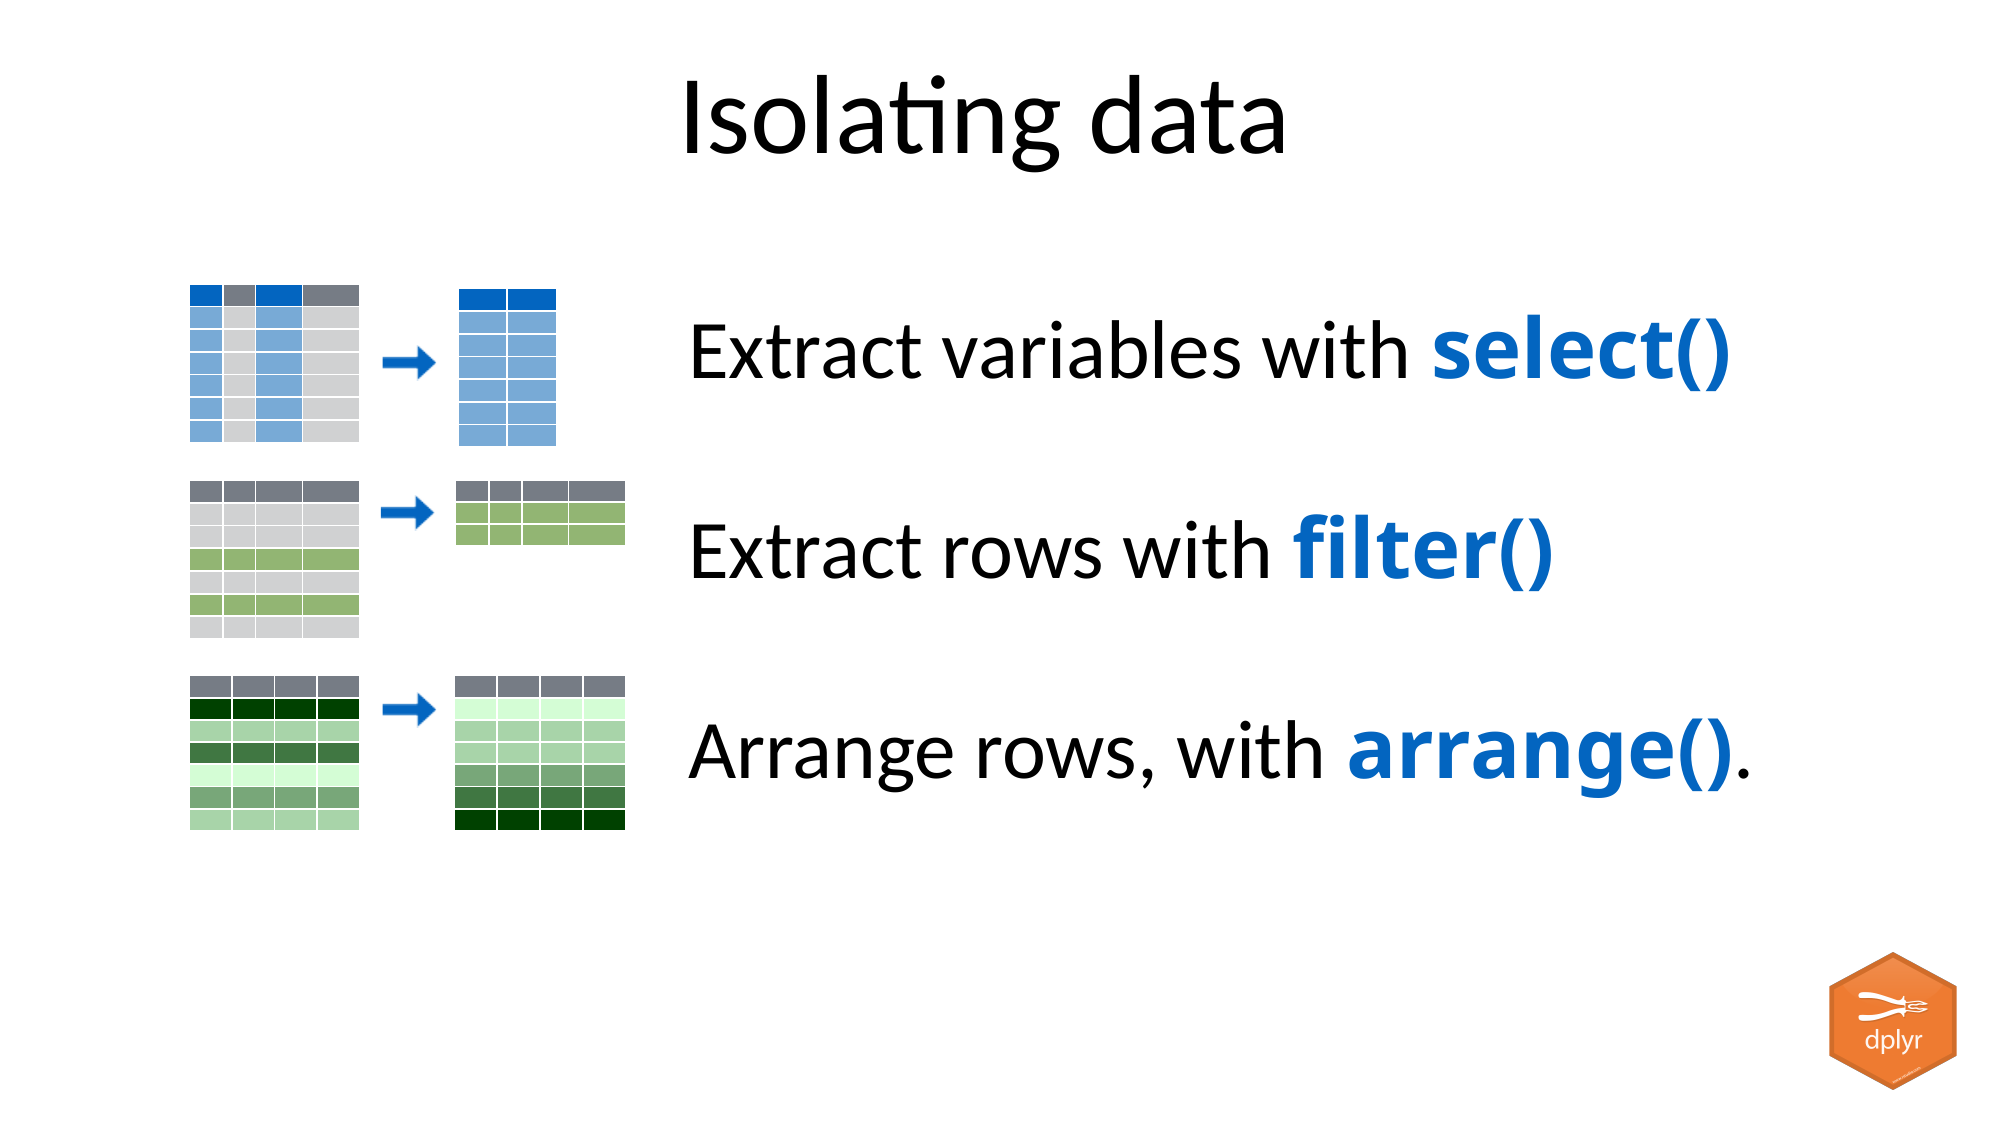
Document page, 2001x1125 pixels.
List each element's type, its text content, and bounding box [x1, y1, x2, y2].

table_header [256, 285, 302, 306]
table_header [190, 676, 231, 697]
table_cell [256, 504, 302, 525]
table_cell [256, 307, 302, 328]
table_cell [456, 503, 488, 523]
table_cell [256, 330, 302, 351]
table_cell [190, 595, 222, 615]
table_cell [303, 617, 359, 638]
table_cell [508, 425, 556, 446]
table_cell [256, 549, 302, 570]
table_cell [275, 787, 316, 808]
table_cell [190, 699, 231, 719]
table_cell [318, 743, 359, 763]
table_cell [508, 403, 556, 424]
table_cell [233, 743, 274, 763]
table_cell [190, 787, 231, 808]
table_header [498, 676, 539, 697]
table_cell [490, 525, 521, 545]
table_cell [508, 312, 556, 333]
table_cell [498, 699, 539, 719]
table_cell [498, 787, 539, 808]
table_cell [275, 810, 316, 830]
table_cell [233, 699, 274, 719]
table_cell [190, 721, 231, 741]
table_cell [190, 353, 222, 374]
table_cell [584, 765, 625, 786]
table_cell [508, 380, 556, 401]
table_cell [190, 421, 222, 442]
table_header [456, 481, 488, 501]
table_cell [318, 765, 359, 786]
table_header [541, 676, 582, 697]
table_cell [490, 503, 521, 523]
table_cell [498, 743, 539, 763]
table_cell [256, 617, 302, 638]
text_box [382, 345, 437, 381]
table_cell [275, 743, 316, 763]
table_cell [233, 810, 274, 830]
table_cell [523, 525, 568, 545]
table_cell [256, 421, 302, 442]
table_cell [584, 699, 625, 719]
table_cell [190, 572, 222, 593]
table_header [224, 481, 255, 502]
table_cell [256, 375, 302, 396]
table_cell [303, 353, 359, 374]
table_cell [224, 595, 255, 615]
table_cell [541, 699, 582, 719]
table_cell [190, 307, 222, 328]
table_cell [541, 765, 582, 786]
table_header [569, 481, 625, 501]
table_cell [584, 810, 625, 830]
table_cell [224, 375, 255, 396]
table_cell [275, 765, 316, 786]
table_cell [224, 330, 255, 351]
table_cell [190, 743, 231, 763]
table_cell [275, 721, 316, 741]
table_cell [541, 743, 582, 763]
table_cell [459, 425, 506, 446]
table_cell [233, 721, 274, 741]
table_cell [303, 375, 359, 396]
table_cell [233, 787, 274, 808]
table_cell [569, 503, 625, 523]
table_cell [523, 503, 568, 523]
table_cell [459, 335, 506, 356]
table_cell [318, 699, 359, 719]
table_cell [224, 549, 255, 570]
table_cell [224, 504, 255, 525]
table_cell [303, 307, 359, 328]
table_cell [224, 572, 255, 593]
table_cell [303, 330, 359, 351]
table_cell [455, 743, 496, 763]
table_cell [456, 525, 488, 545]
table_cell [190, 617, 222, 638]
table_cell [455, 699, 496, 719]
table_header [490, 481, 521, 501]
table_cell [459, 403, 506, 424]
table_cell [303, 504, 359, 525]
table_cell [303, 398, 359, 419]
table_cell [224, 398, 255, 419]
table_cell [455, 810, 496, 830]
table_cell [318, 810, 359, 830]
table_cell [498, 721, 539, 741]
table_cell [459, 357, 506, 378]
table_cell [455, 721, 496, 741]
text_box [1829, 952, 1957, 1090]
table_cell [190, 526, 222, 547]
table_cell [569, 525, 625, 545]
table_cell [190, 810, 231, 830]
table_cell [224, 353, 255, 374]
table_cell [318, 787, 359, 808]
table_cell [190, 375, 222, 396]
table_cell [224, 307, 255, 328]
table_header [584, 676, 625, 697]
table_cell [584, 743, 625, 763]
table_cell [190, 504, 222, 525]
table_cell [190, 765, 231, 786]
table_cell [508, 357, 556, 378]
table_header [256, 481, 302, 502]
table_cell [256, 526, 302, 547]
table_header [523, 481, 568, 501]
table_header [190, 481, 222, 502]
table_header [508, 289, 556, 310]
table_cell [275, 699, 316, 719]
table_cell [190, 549, 222, 570]
table_cell [508, 335, 556, 356]
table_cell [303, 526, 359, 547]
table_header [318, 676, 359, 697]
table_header [303, 481, 359, 502]
table_cell [318, 721, 359, 741]
table_cell [541, 810, 582, 830]
table_cell [190, 398, 222, 419]
table_cell [498, 765, 539, 786]
table_cell [224, 617, 255, 638]
table_cell [541, 721, 582, 741]
table_header [303, 285, 359, 306]
table_cell [303, 421, 359, 442]
table_header [233, 676, 274, 697]
table_header [275, 676, 316, 697]
table_cell [256, 572, 302, 593]
table_header [455, 676, 496, 697]
table_cell [224, 421, 255, 442]
table_cell [584, 721, 625, 741]
table_cell [224, 526, 255, 547]
table_cell [256, 595, 302, 615]
table_cell [256, 398, 302, 419]
table_cell [190, 330, 222, 351]
table_cell [584, 787, 625, 808]
table_cell [541, 787, 582, 808]
table_cell [303, 572, 359, 593]
table_header [459, 289, 506, 310]
title Isolating data [676, 40, 1317, 168]
table_cell [498, 810, 539, 830]
table_cell [455, 765, 496, 786]
table_cell [303, 595, 359, 615]
text_box [382, 692, 437, 728]
table_cell [455, 787, 496, 808]
table_cell [233, 765, 274, 786]
table_cell [459, 380, 506, 401]
table_header [190, 285, 222, 306]
table_cell [303, 549, 359, 570]
table_cell [256, 353, 302, 374]
text_box [380, 495, 435, 531]
table_header [224, 285, 255, 306]
table_cell [459, 312, 506, 333]
text_box Extract variables with select() Extract rows with filter() Arrange rows, with arrange(). [686, 293, 1854, 672]
